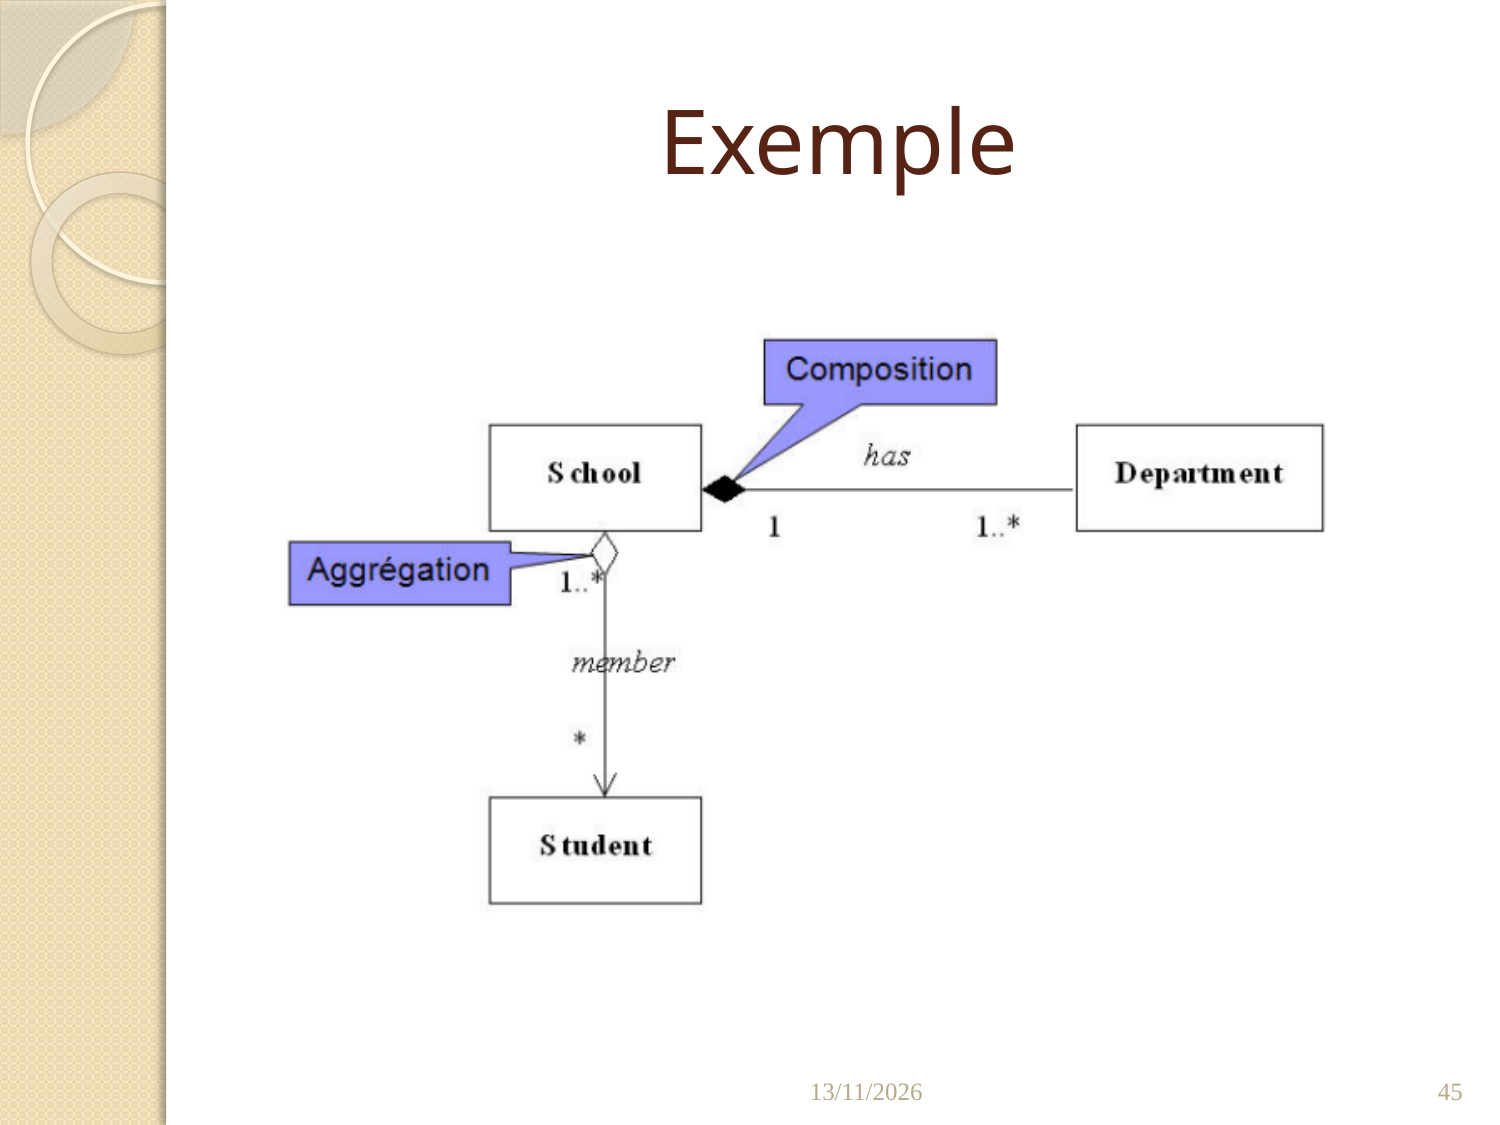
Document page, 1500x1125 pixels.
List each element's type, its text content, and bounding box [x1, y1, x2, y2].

slide_number 45 [1413, 1034, 1488, 1113]
title Exemple [235, 45, 1466, 233]
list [258, 278, 1372, 942]
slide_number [587, 1034, 938, 1113]
